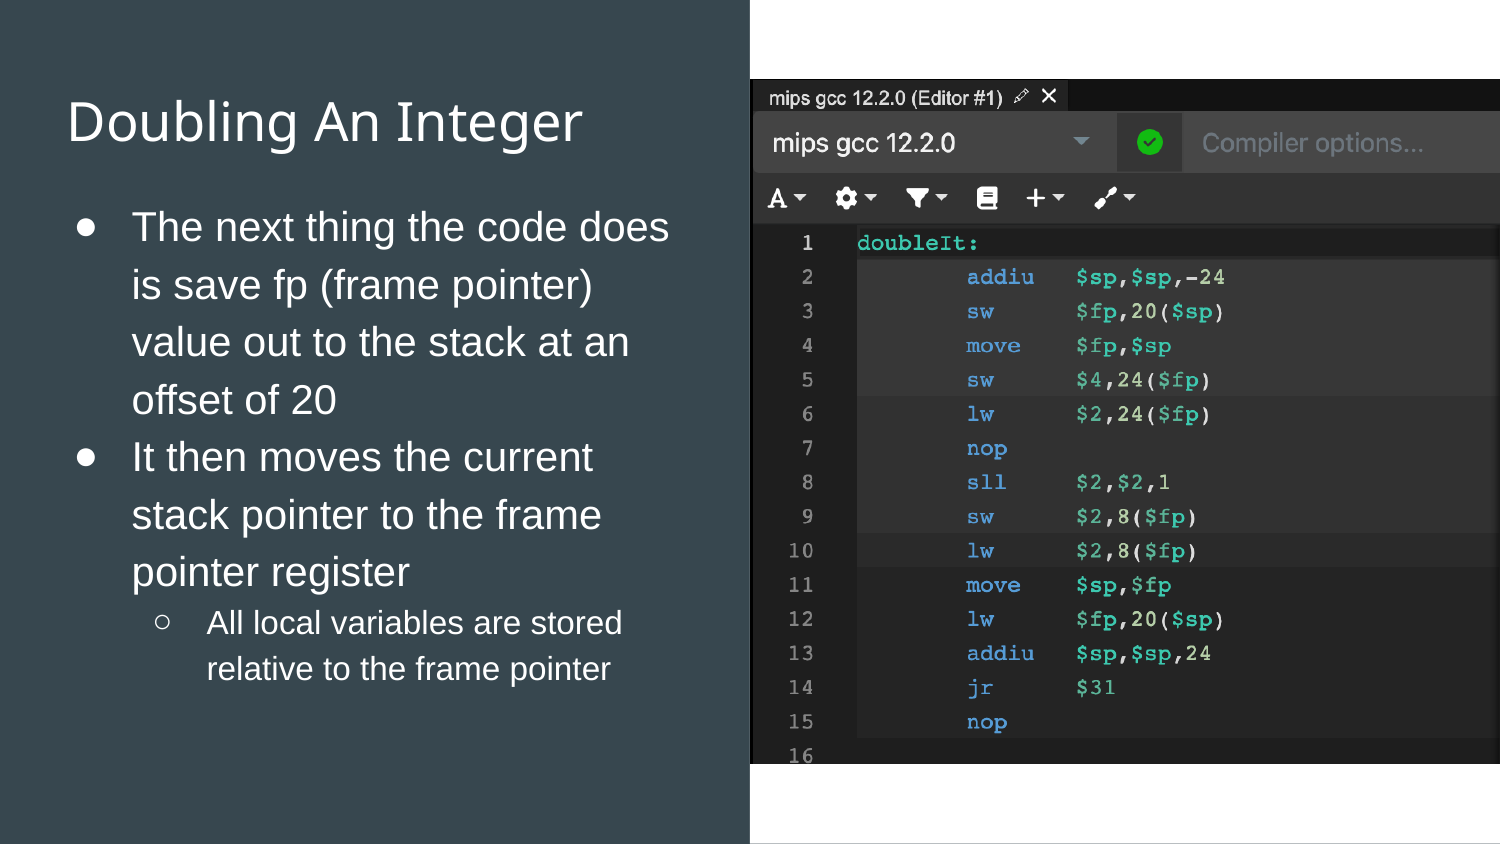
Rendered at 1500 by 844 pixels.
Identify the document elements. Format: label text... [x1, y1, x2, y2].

list The next thing the code does is save fp (frame pointer) value out to the stack at an offset of 20 It then moves the current stack pointer to the frame pointer register All local variables are stored relative to the frame pointer [41, 177, 707, 739]
text_box Doubling An Integer [51, 71, 957, 178]
picture [749, 79, 1500, 765]
